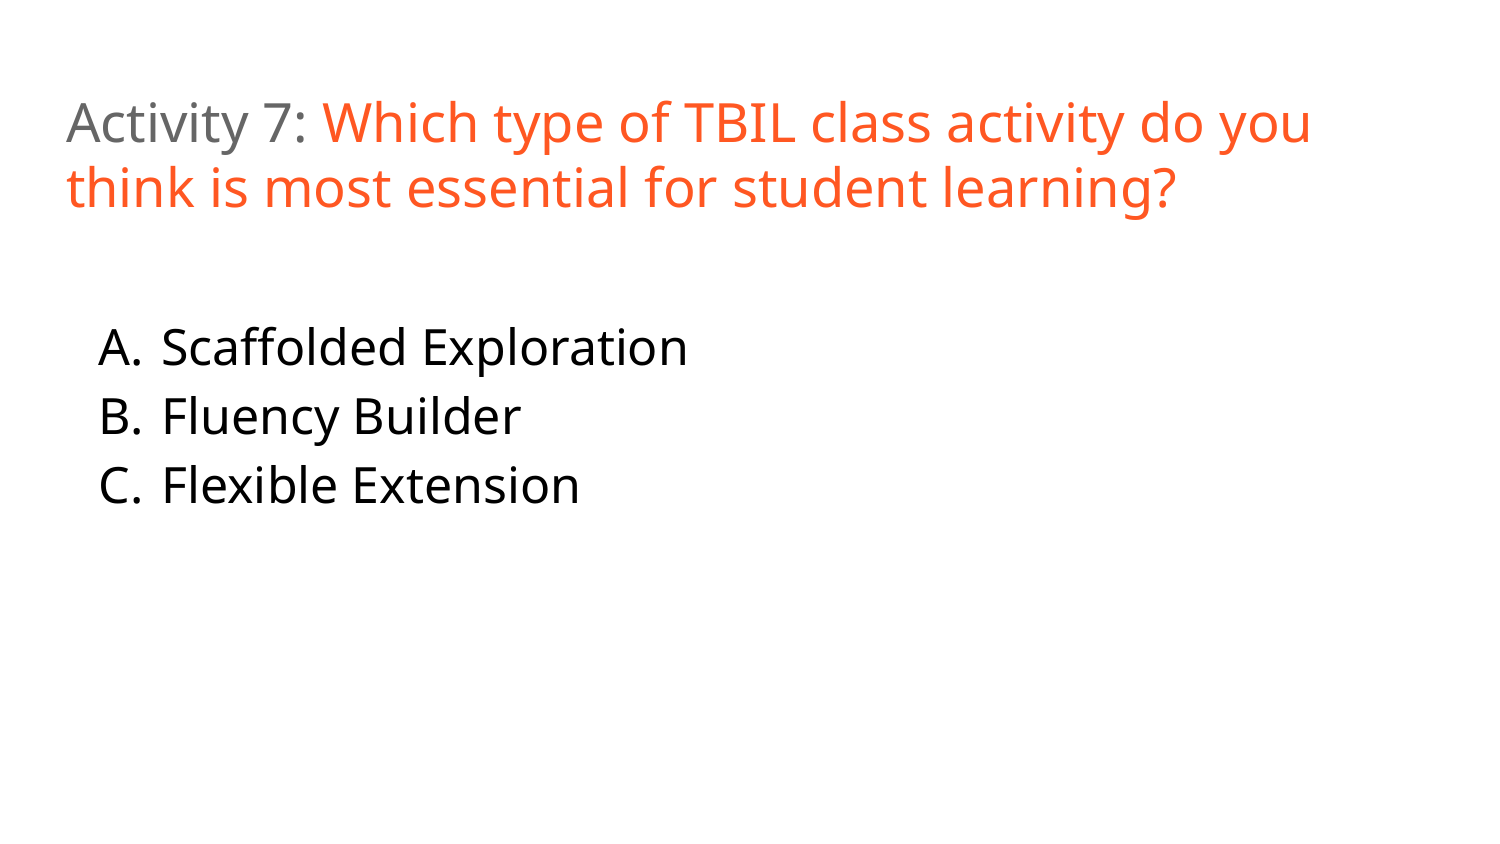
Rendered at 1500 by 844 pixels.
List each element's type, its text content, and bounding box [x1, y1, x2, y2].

title Activity 7: Which type of TBIL class activity do you think is most essential for student learning? [51, 72, 1449, 167]
text_box Scaffolded Exploration Fluency Builder Flexible Extension [71, 291, 1296, 529]
